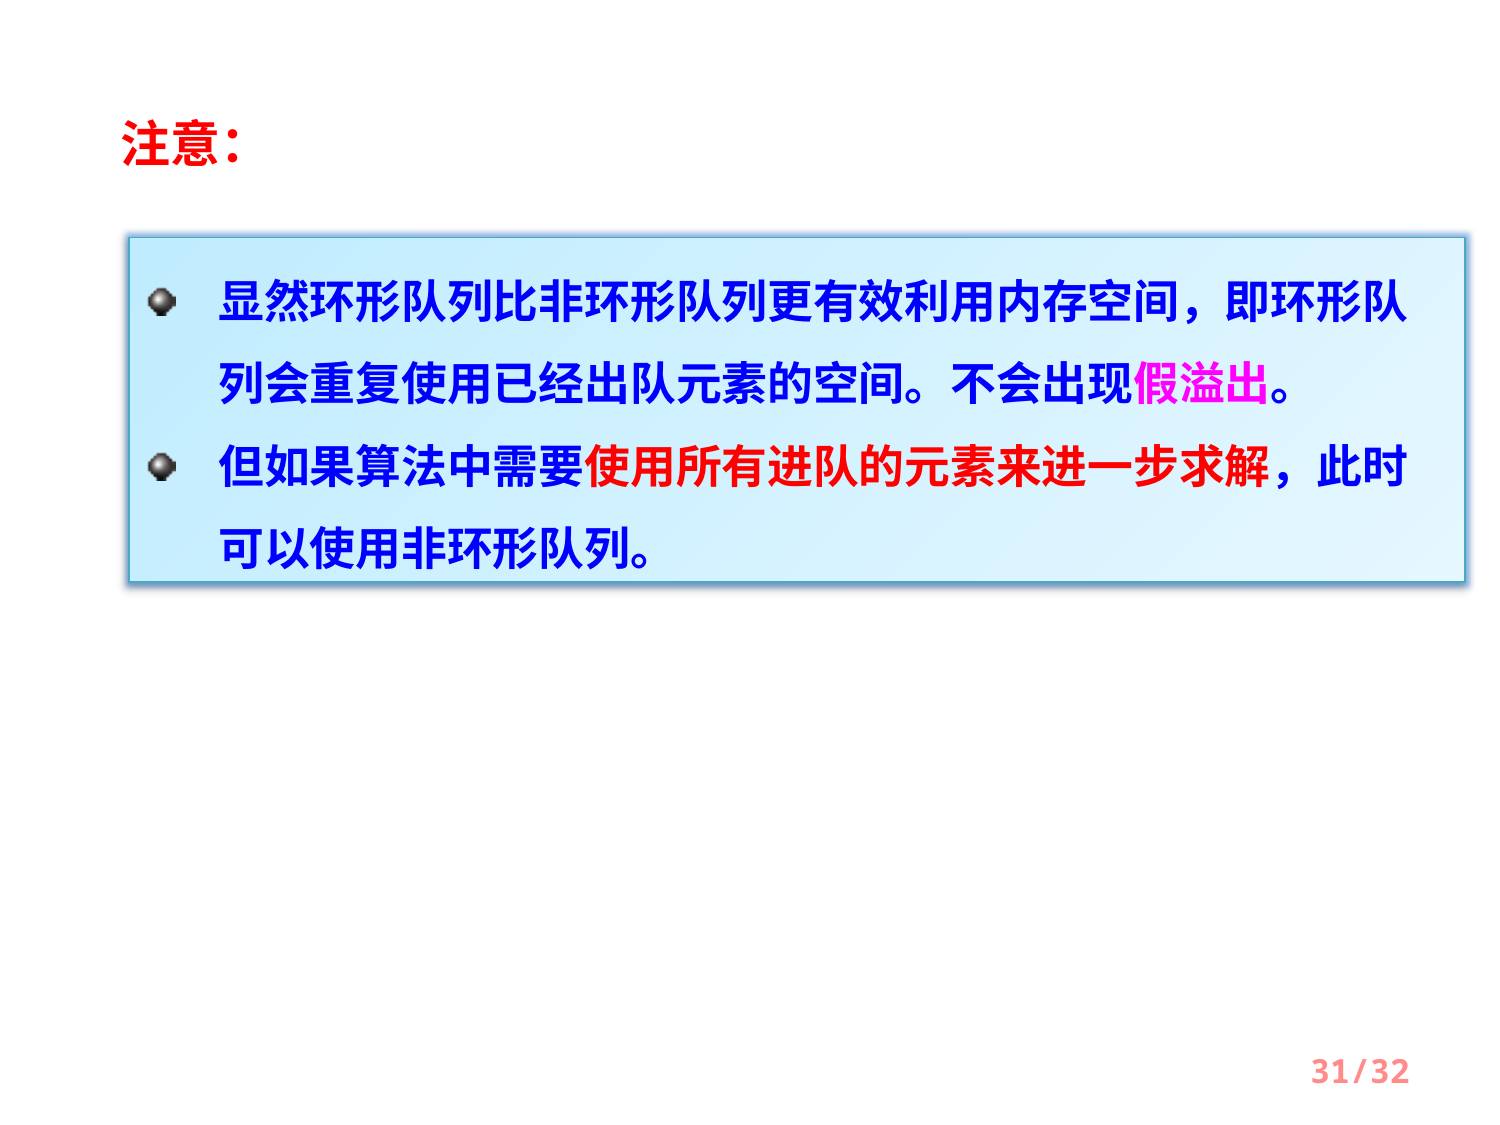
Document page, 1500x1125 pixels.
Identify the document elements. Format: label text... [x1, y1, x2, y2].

text_box 注意： [105, 105, 328, 181]
slide_number 31/32 [1074, 1042, 1425, 1103]
text_box 显然环形队列比非环形队列更有效利用内存空间，即环形队列会重复使用已经出队元素的空间。不会出现假溢出。 但如果算法中需要使用所有进队的元素来进一步求解，此时可以使用非环形队列。 [128, 237, 1466, 583]
picture [143, 283, 176, 316]
picture [143, 448, 176, 481]
